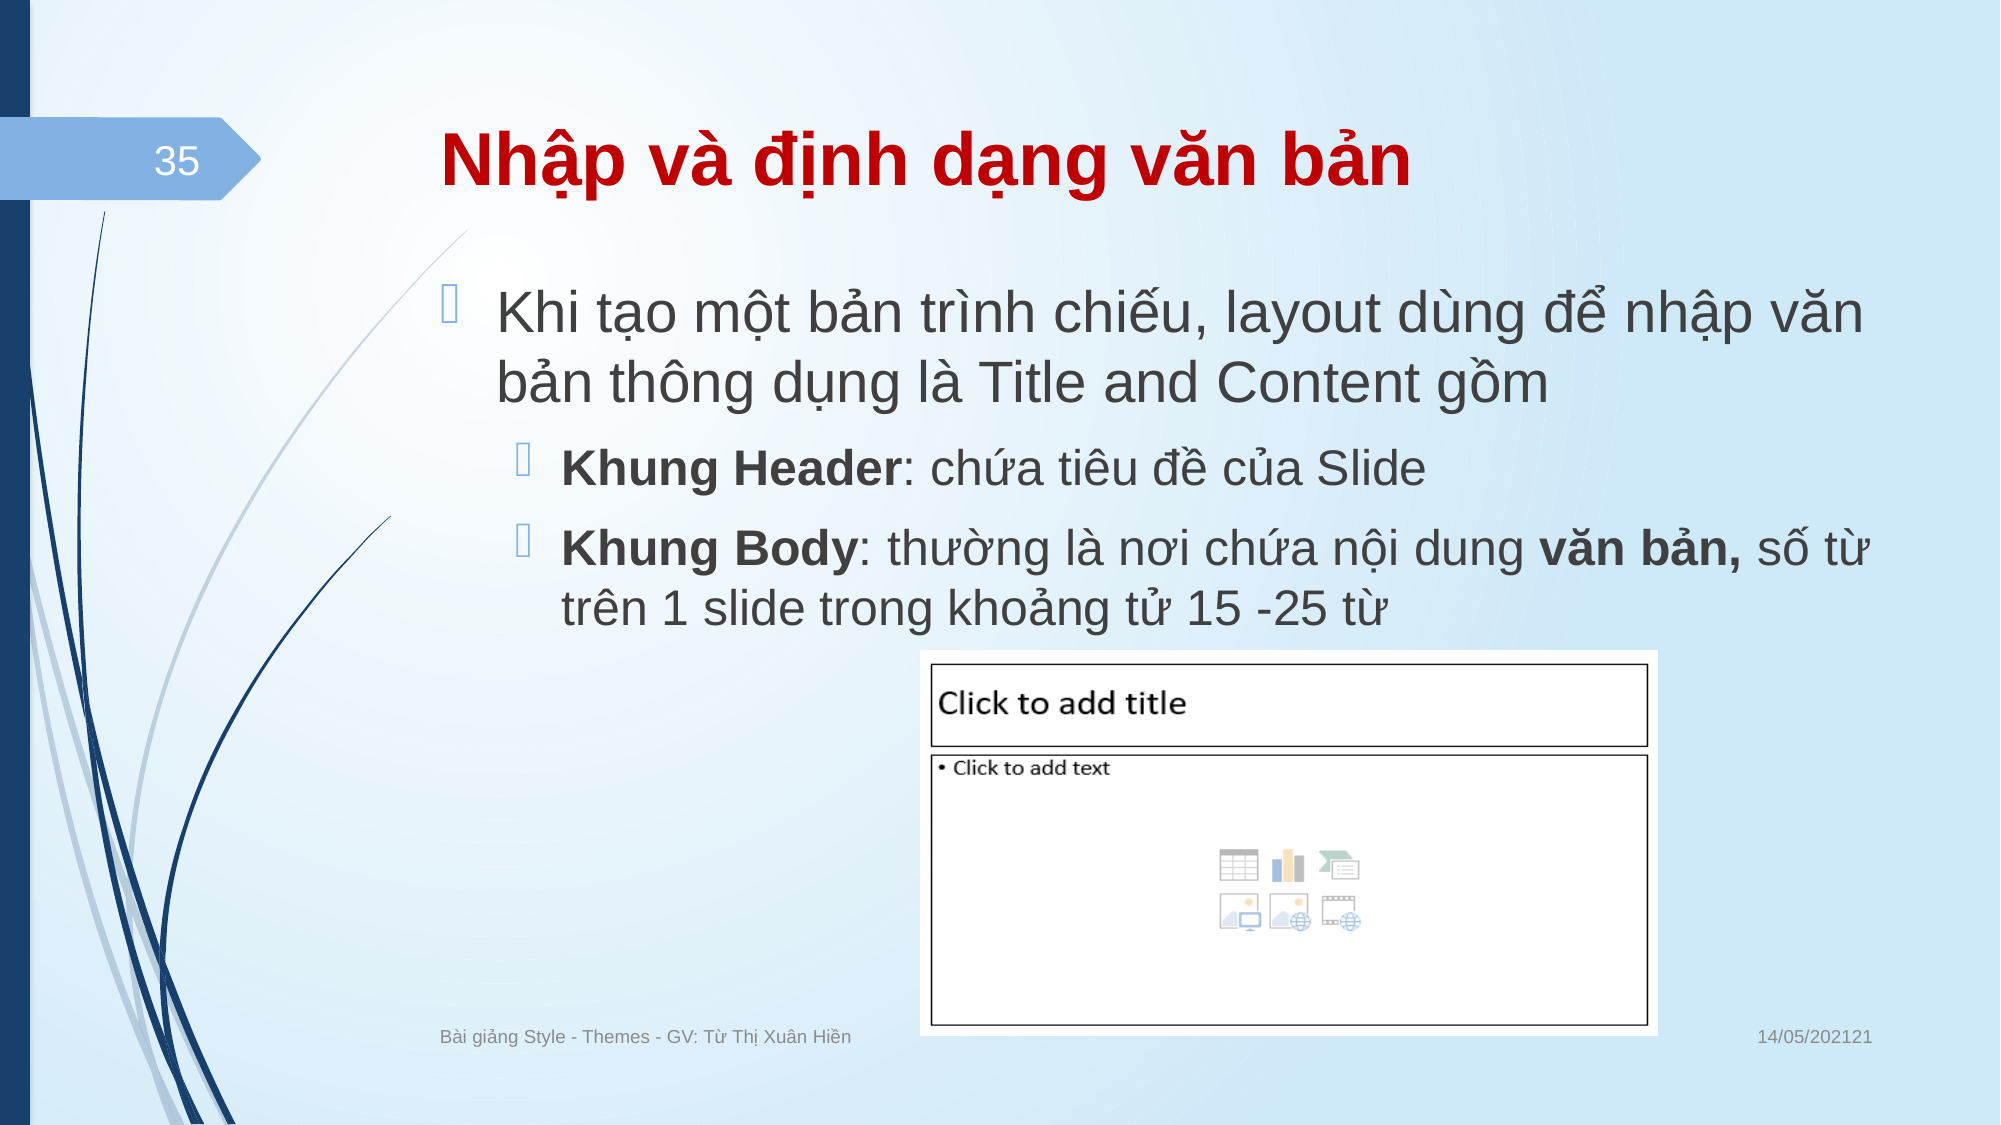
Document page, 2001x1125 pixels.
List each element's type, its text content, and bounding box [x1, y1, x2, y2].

title Nhập và định dạng văn bản [425, 102, 1888, 238]
footer Bài giảng Style - Themes - GV: Từ Thị Xuân Hiền [424, 1006, 1675, 1067]
list Khi tạo một bản trình chiếu, layout dùng để nhập văn bản thông dụng là Title and Content gồm Khung Header: chứa tiêu đề của Slide Khung Body: thường là nơi chứa nội dung văn bản, số từ trên 1 slide trong khoảng tử 15 -25 từ [424, 266, 1888, 970]
slide_number 35 [87, 129, 216, 190]
picture [919, 650, 1658, 1037]
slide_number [1699, 1005, 1888, 1067]
